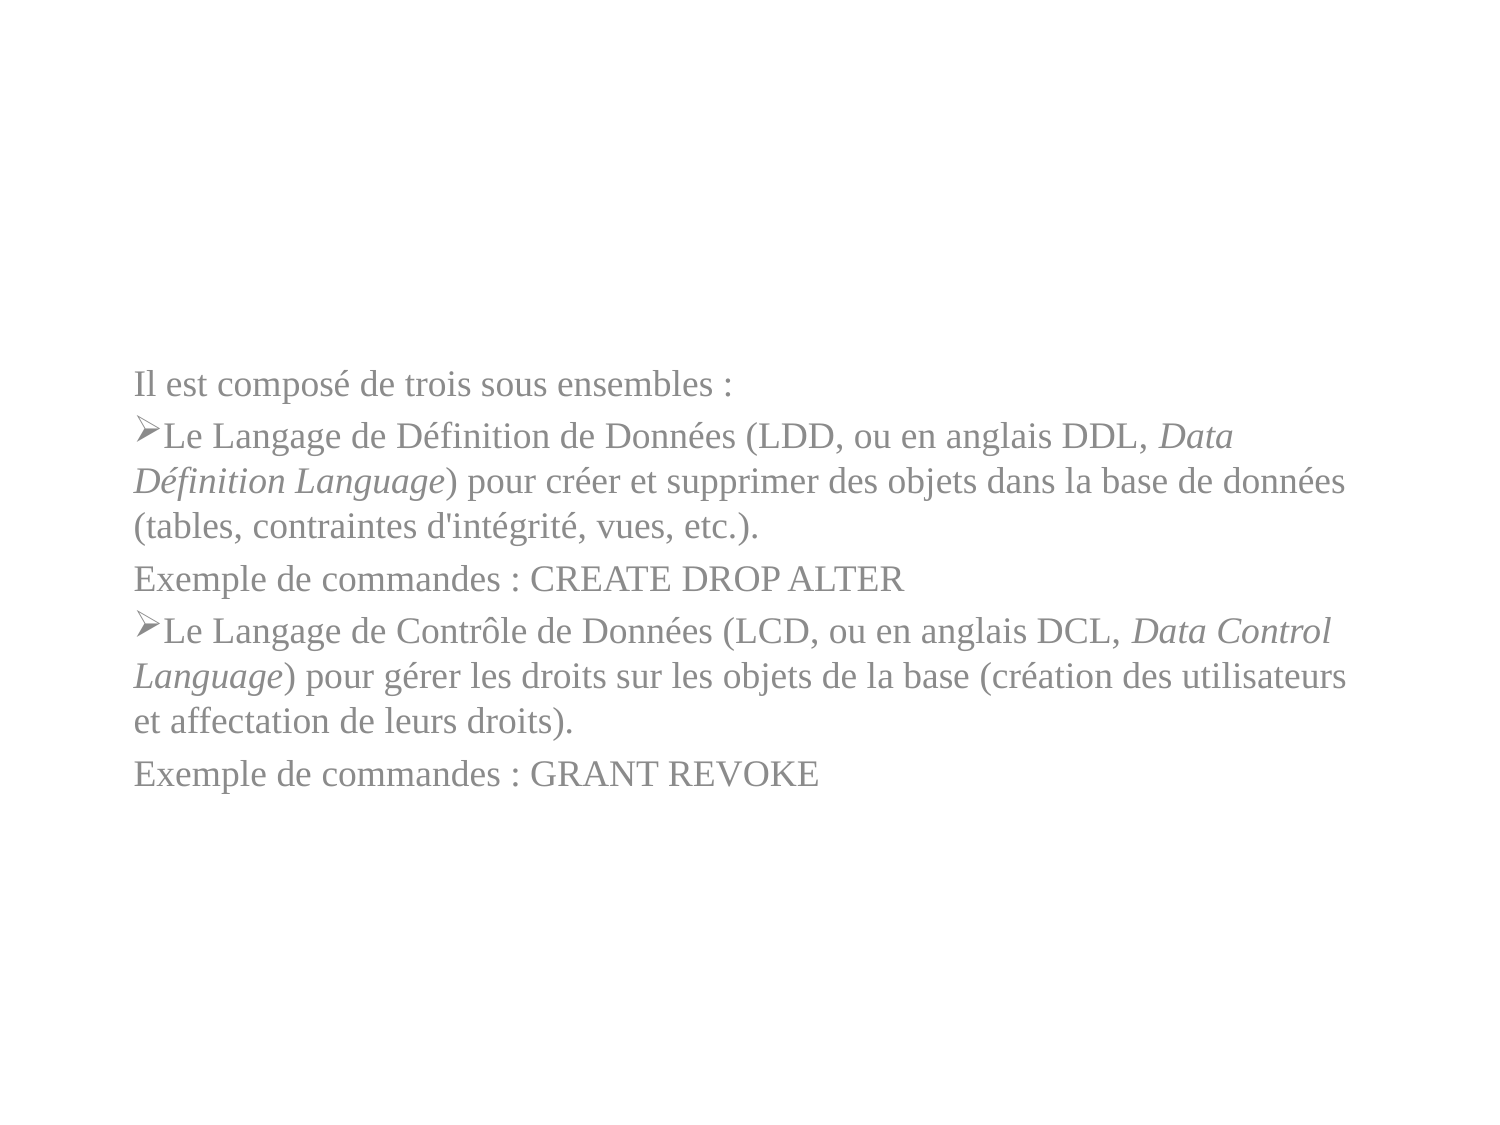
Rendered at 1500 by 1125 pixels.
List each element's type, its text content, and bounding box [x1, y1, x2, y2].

list Il est composé de trois sous ensembles : Le Langage de Définition de Données (LDD, ou en anglais DDL, Data Définition Language) pour créer et supprimer des objets dans la base de données (tables, contraintes d'intégrité, vues, etc.). Exemple de commandes : CREATE DROP ALTER Le Langage de Contrôle de Données (LCD, ou en anglais DCL, Data Control Language) pour gérer les droits sur les objets de la base (création des utilisateurs et affectation de leurs droits). Exemple de commandes : GRANT REVOKE [118, 351, 1394, 856]
